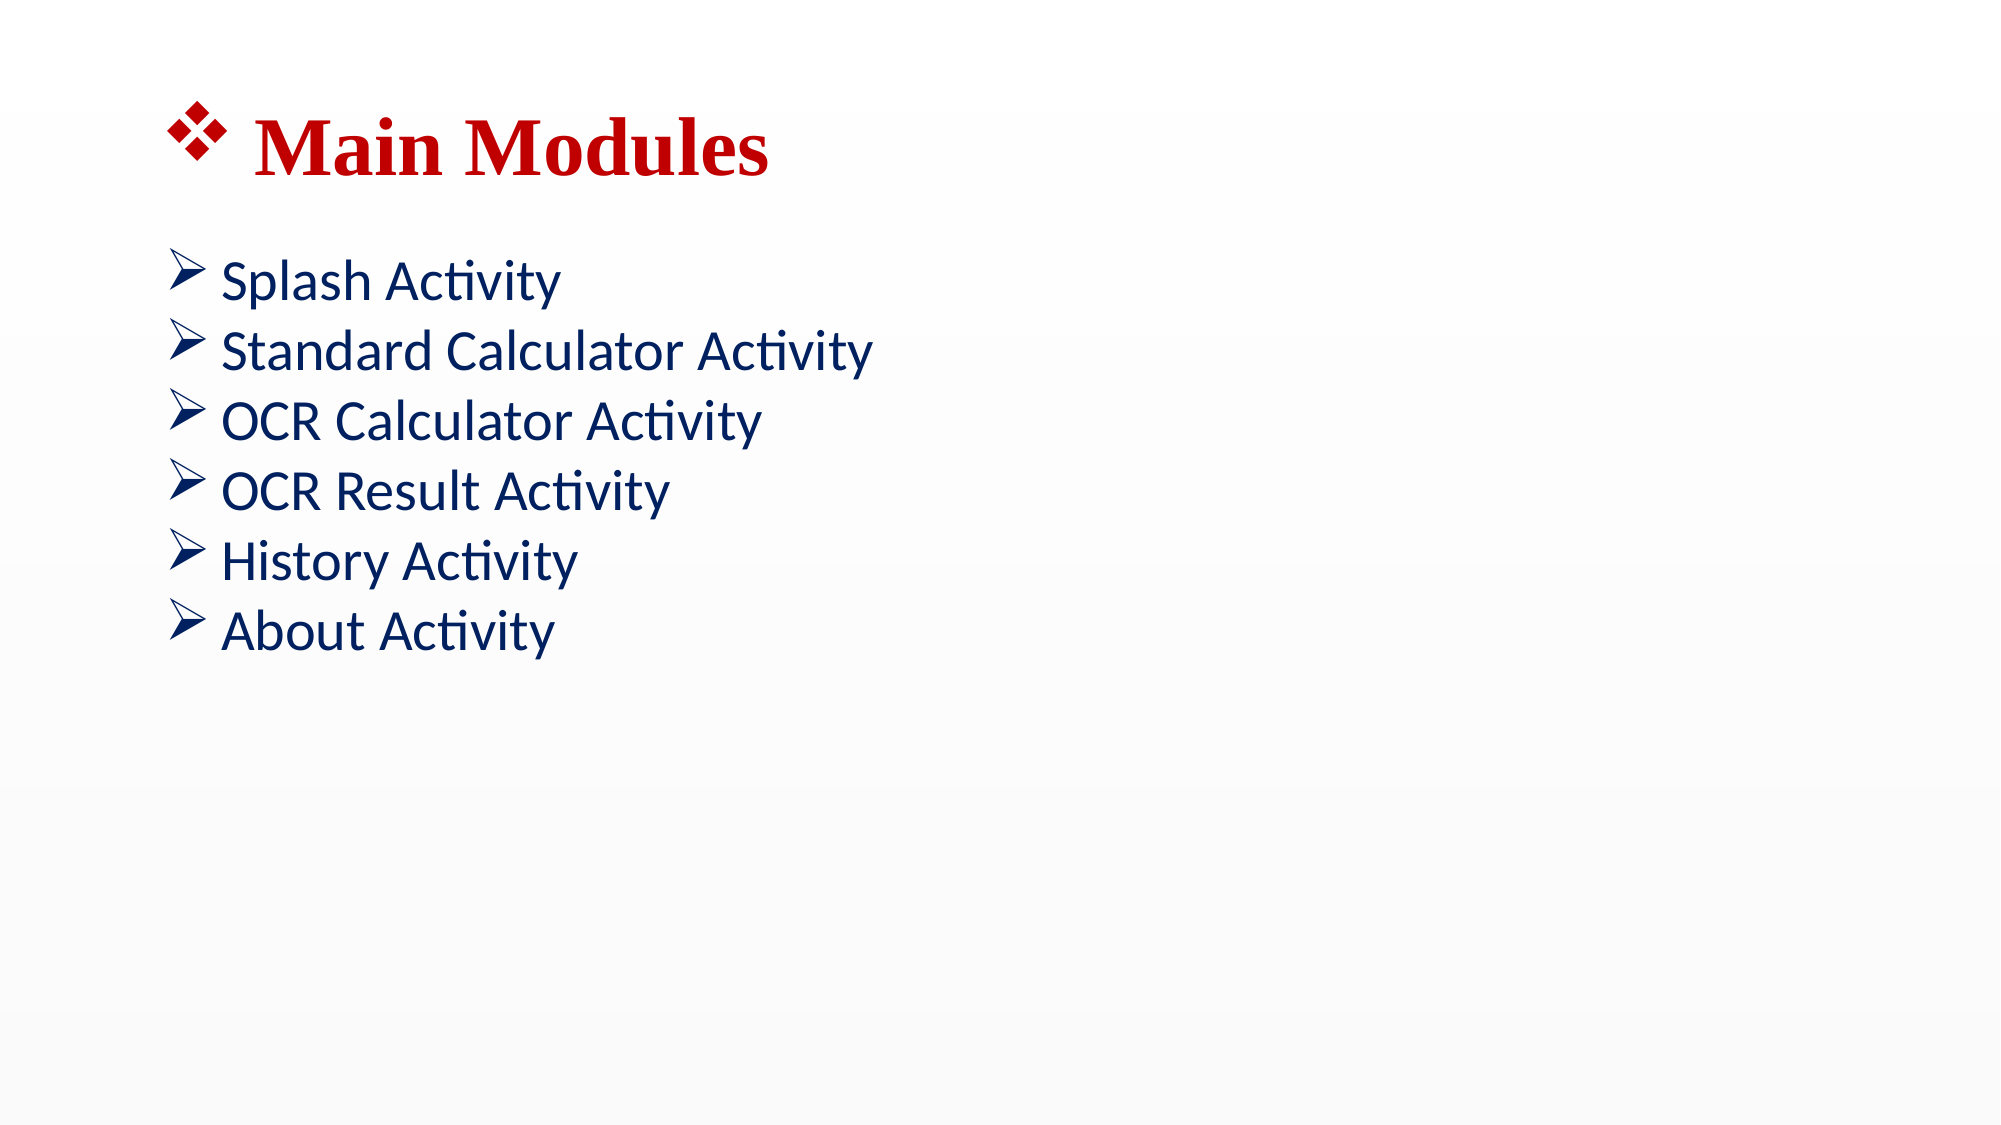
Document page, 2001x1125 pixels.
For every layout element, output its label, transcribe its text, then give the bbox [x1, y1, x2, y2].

text_box Main Modules [145, 84, 1429, 200]
text_box Splash Activity Standard Calculator Activity OCR Calculator Activity OCR Result Activity History Activity About Activity [149, 234, 1819, 880]
